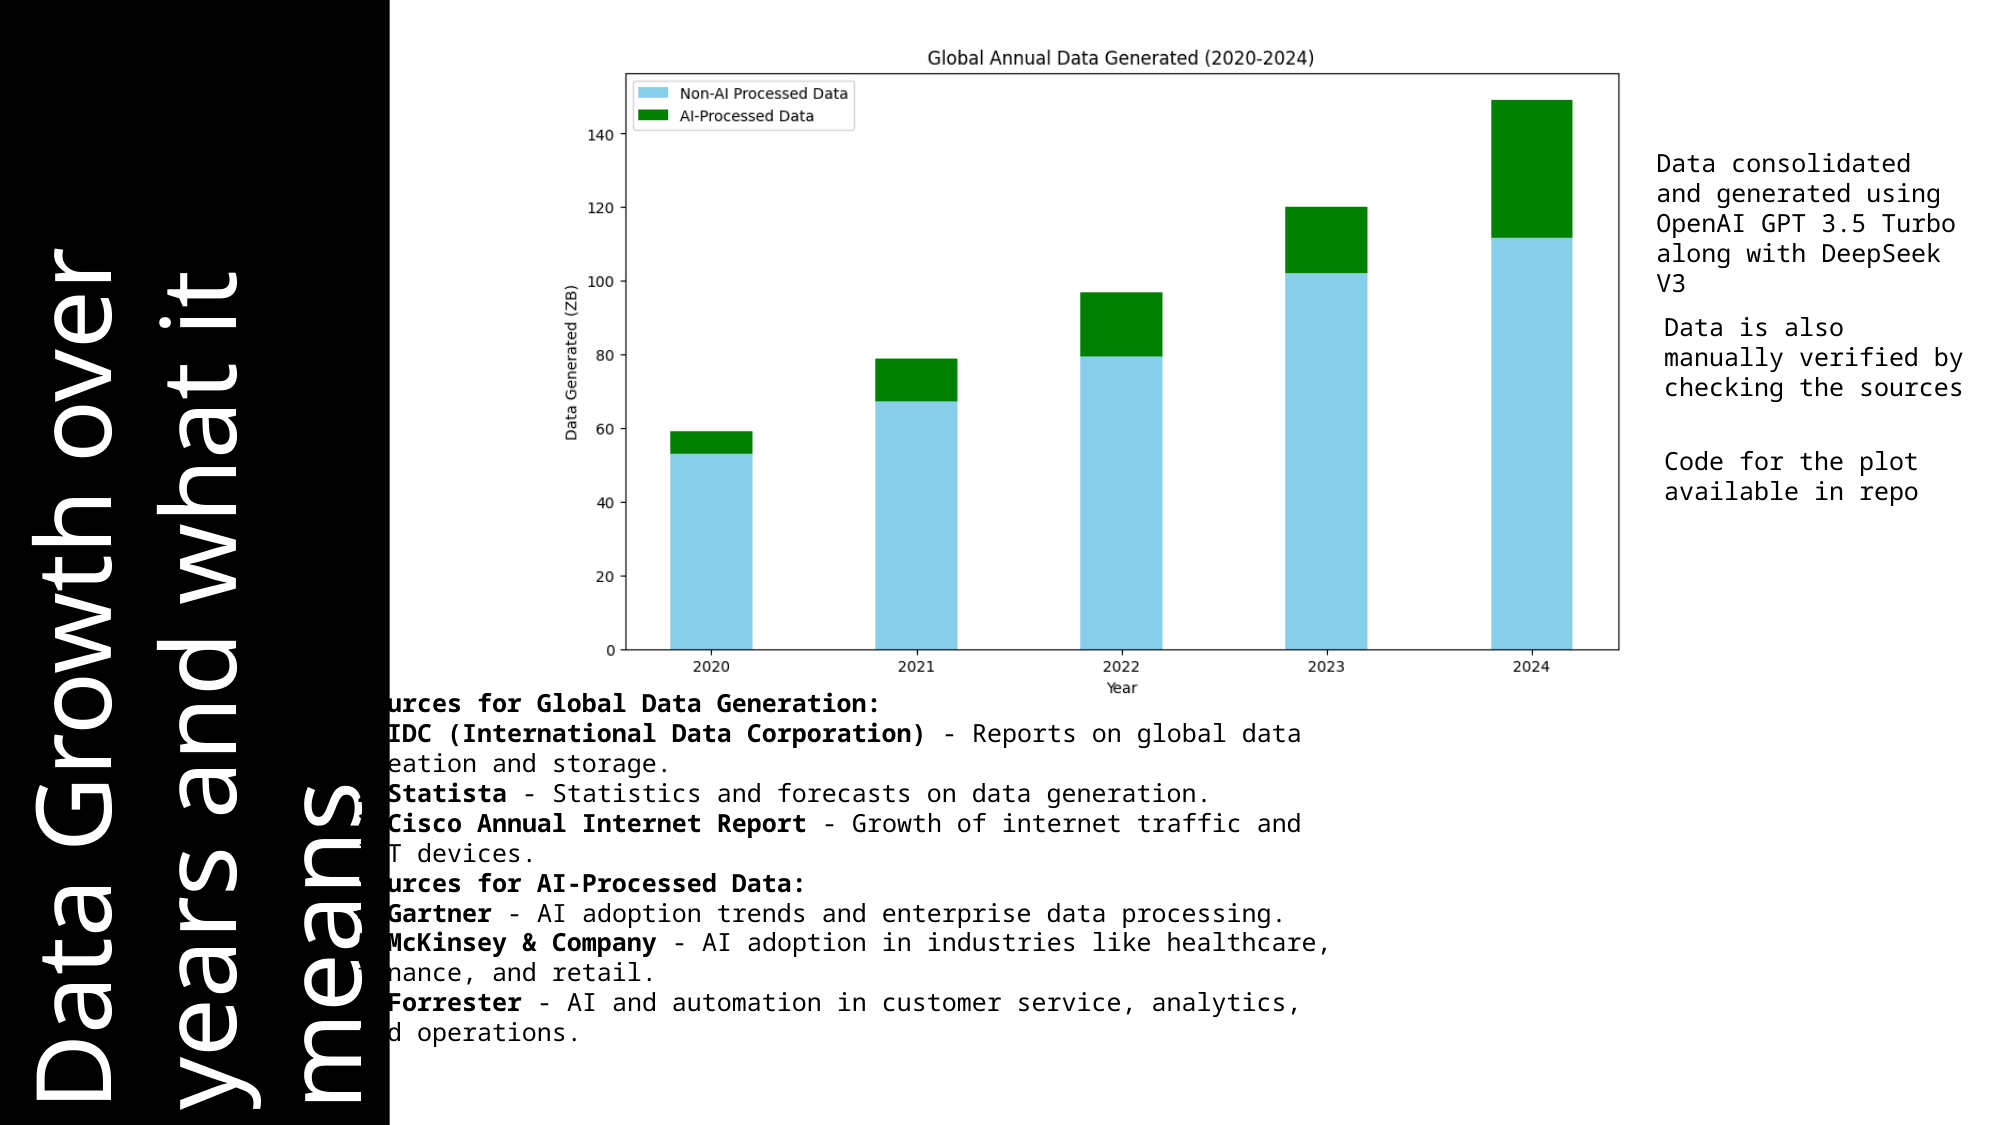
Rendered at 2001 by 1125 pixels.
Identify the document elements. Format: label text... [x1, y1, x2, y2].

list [554, 39, 1629, 706]
text_box Data consolidated and generated using OpenAI GPT 3.5 Turbo along with DeepSeek V3 [1641, 140, 1985, 305]
text_box Data Growth over years and what it means [0, 0, 390, 1125]
text_box Data is also manually verified by checking the sources [1649, 304, 1992, 409]
text_box Code for the plot available in repo [1649, 438, 1992, 513]
text_box Sources for Global Data Generation: IDC (International Data Corporation) - Reports on global data creation and storage. Statista - Statistics and forecasts on data generation. Cisco Annual Internet Report - Growth of internet traffic and IoT devices. Sources for AI-Processed Data: Gartner - AI adoption trends and enterprise data processing. McKinsey & Company - AI adoption in industries like healthcare, finance, and retail. Forrester - AI and automation in customer service, analytics, and operations. [342, 680, 1355, 1055]
